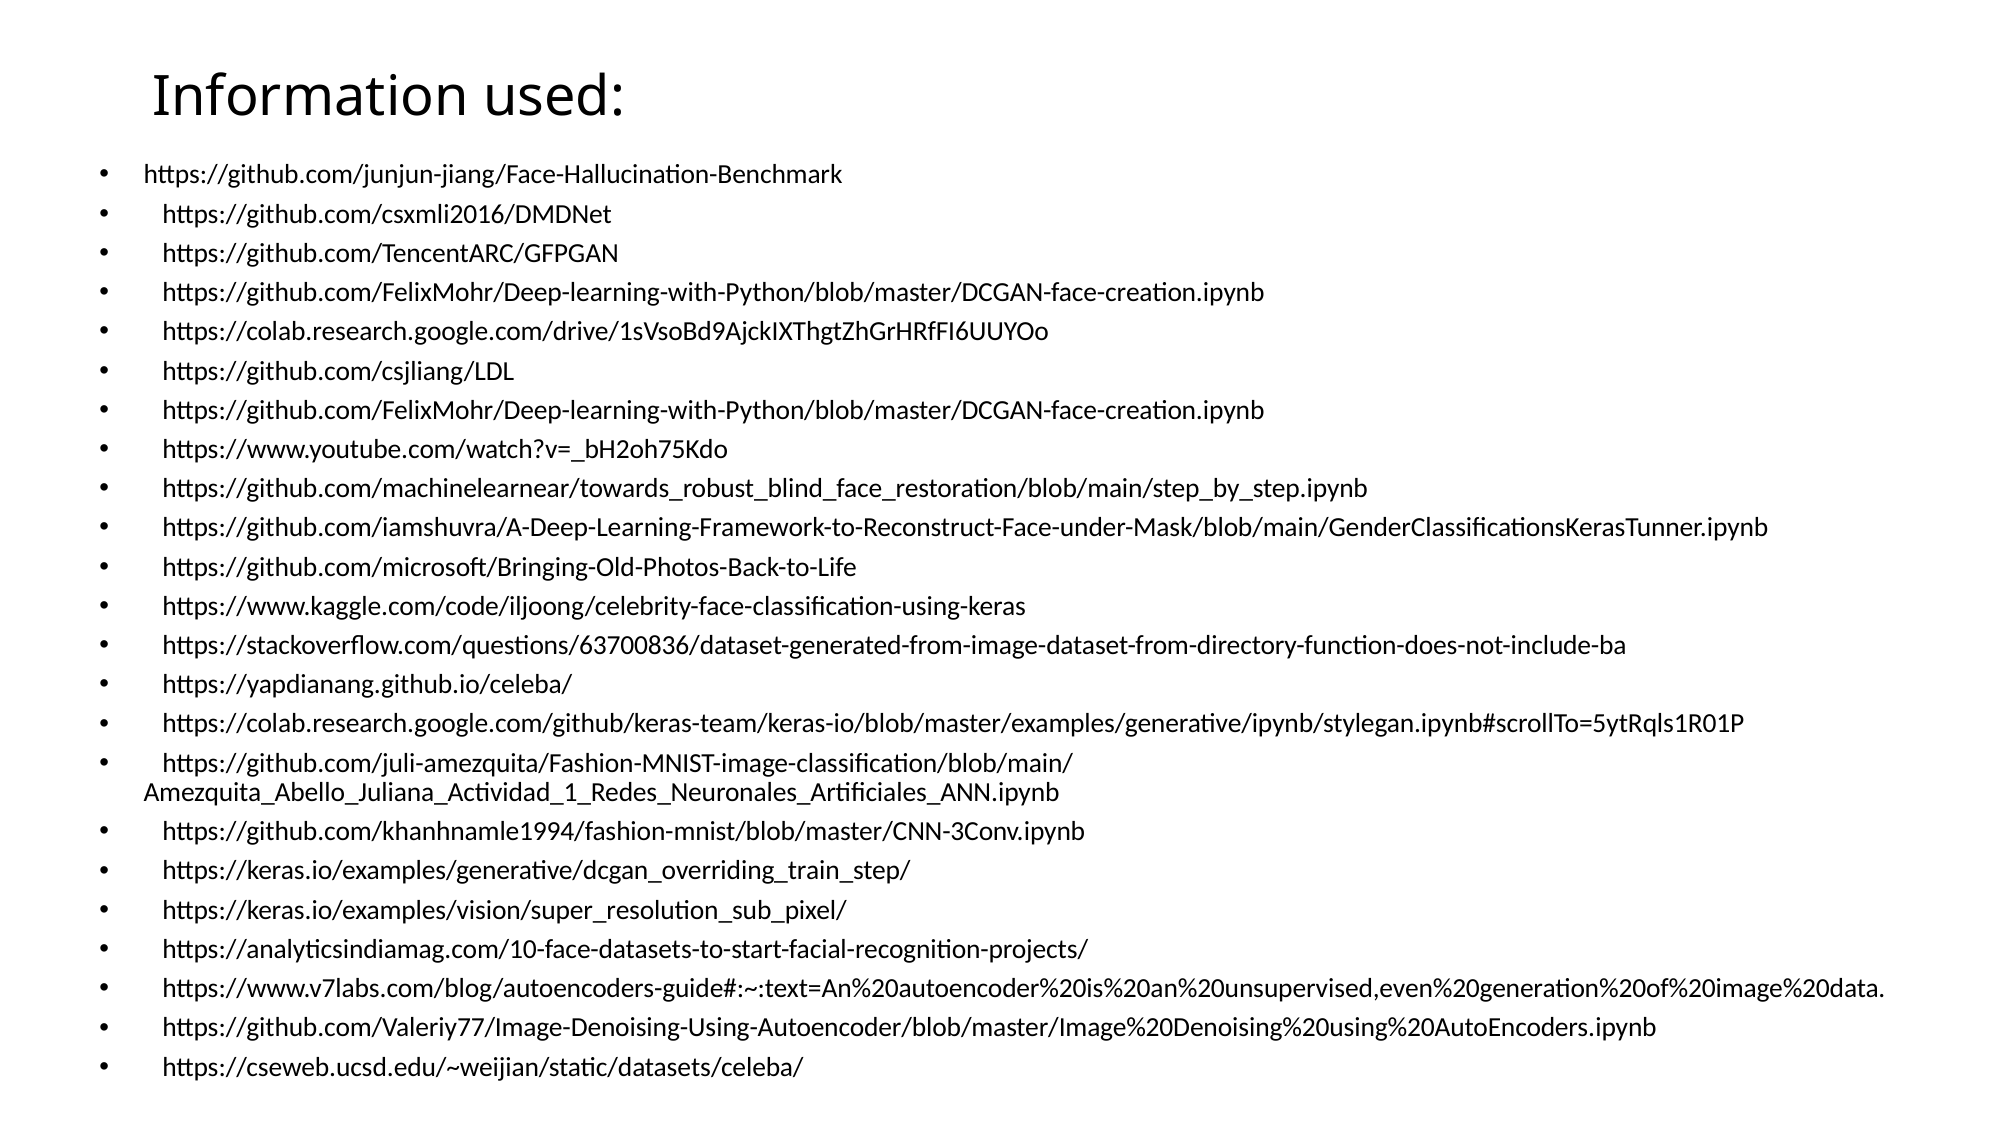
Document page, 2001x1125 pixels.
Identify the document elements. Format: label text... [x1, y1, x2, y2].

list https://github.com/junjun-jiang/Face-Hallucination-Benchmark https://github.com/csxmli2016/DMDNet https://github.com/TencentARC/GFPGAN https://github.com/FelixMohr/Deep-learning-with-Python/blob/master/DCGAN-face-creation.ipynb https://colab.research.google.com/drive/1sVsoBd9AjckIXThgtZhGrHRfFI6UUYOo https://github.com/csjliang/LDL https://github.com/FelixMohr/Deep-learning-with-Python/blob/master/DCGAN-face-creation.ipynb https://www.youtube.com/watch?v=_bH2oh75Kdo https://github.com/machinelearnear/towards_robust_blind_face_restoration/blob/main/step_by_step.ipynb https://github.com/iamshuvra/A-Deep-Learning-Framework-to-Reconstruct-Face-under-Mask/blob/main/GenderClassificationsKerasTunner.ipynb https://github.com/microsoft/Bringing-Old-Photos-Back-to-Life https://www.kaggle.com/code/iljoong/celebrity-face-classification-using-keras https://stackoverflow.com/questions/63700836/dataset-generated-from-image-dataset-from-directory-function-does-not-include-ba https://yapdianang.github.io/celeba/ https://colab.research.google.com/github/keras-team/keras-io/blob/master/examples/generative/ipynb/stylegan.ipynb#scrollTo=5ytRqls1R01P https://github.com/juli-amezquita/Fashion-MNIST-image-classification/blob/main/Amezquita_Abello_Juliana_Actividad_1_Redes_Neuronales_Artificiales_ANN.ipynb https://github.com/khanhnamle1994/fashion-mnist/blob/master/CNN-3Conv.ipynb https://keras.io/examples/generative/dcgan_overriding_train_step/ https://keras.io/examples/vision/super_resolution_sub_pixel/ https://analyticsindiamag.com/10-face-datasets-to-start-facial-recognition-projects/ https://www.v7labs.com/blog/autoencoders-guide#:~:text=An%20autoencoder%20is%20an%20unsupervised,even%20generation%20of%20image%20data. https://github.com/Valeriy77/Image-Denoising-Using-Autoencoder/blob/master/Image%20Denoising%20using%20AutoEncoders.ipynb https://cseweb.ucsd.edu/~weijian/static/datasets/celeba/ [84, 152, 1946, 1093]
title Information used: [137, 59, 1863, 136]
